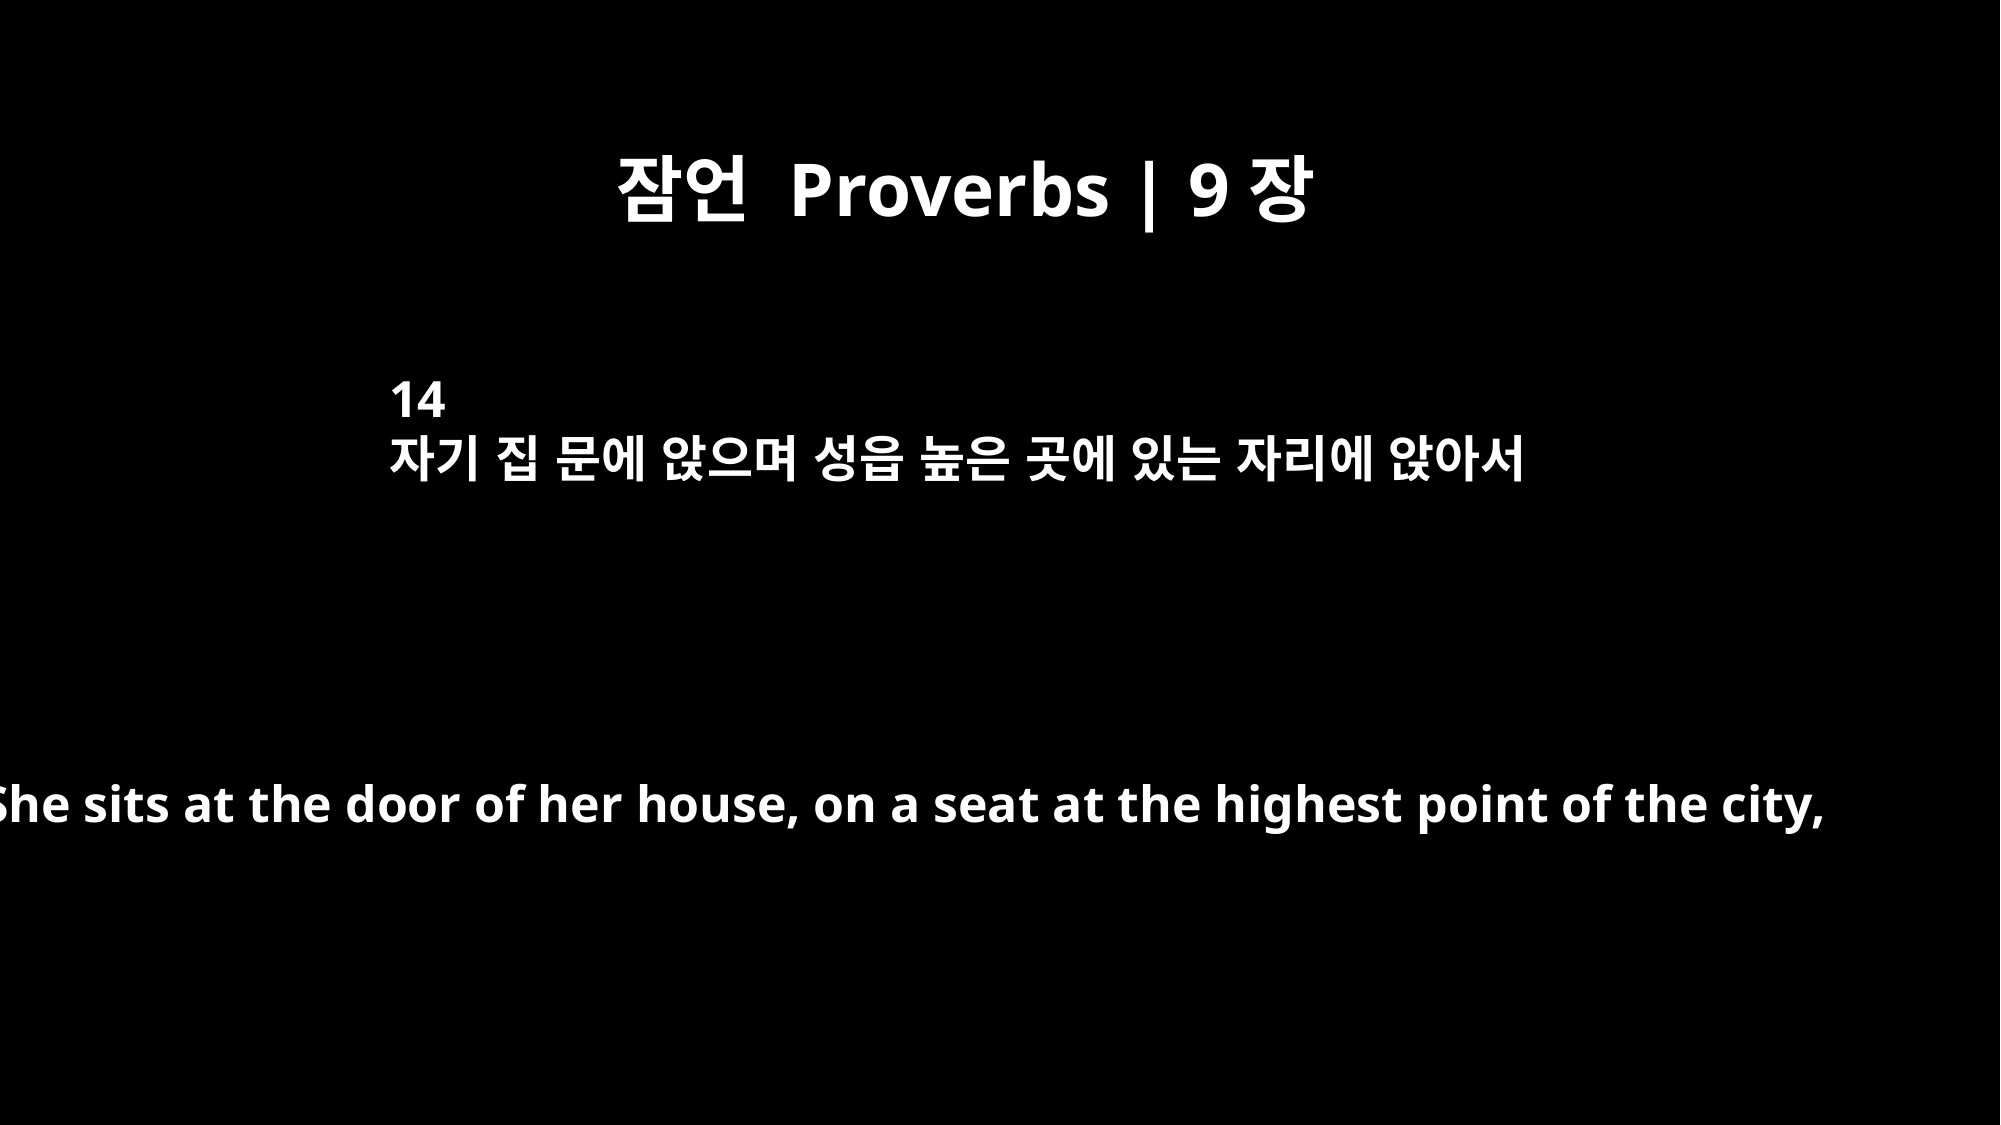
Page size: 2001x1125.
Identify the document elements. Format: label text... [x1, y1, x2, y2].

text_box She sits at the door of her house, on a seat at the highest point of the city, [0, 764, 1841, 840]
text_box 잠언 Proverbs | 9장 [601, 136, 1331, 239]
text_box 14 자기 집 문에 앉으며 성읍 높은 곳에 있는 자리에 앉아서 [374, 359, 1543, 495]
